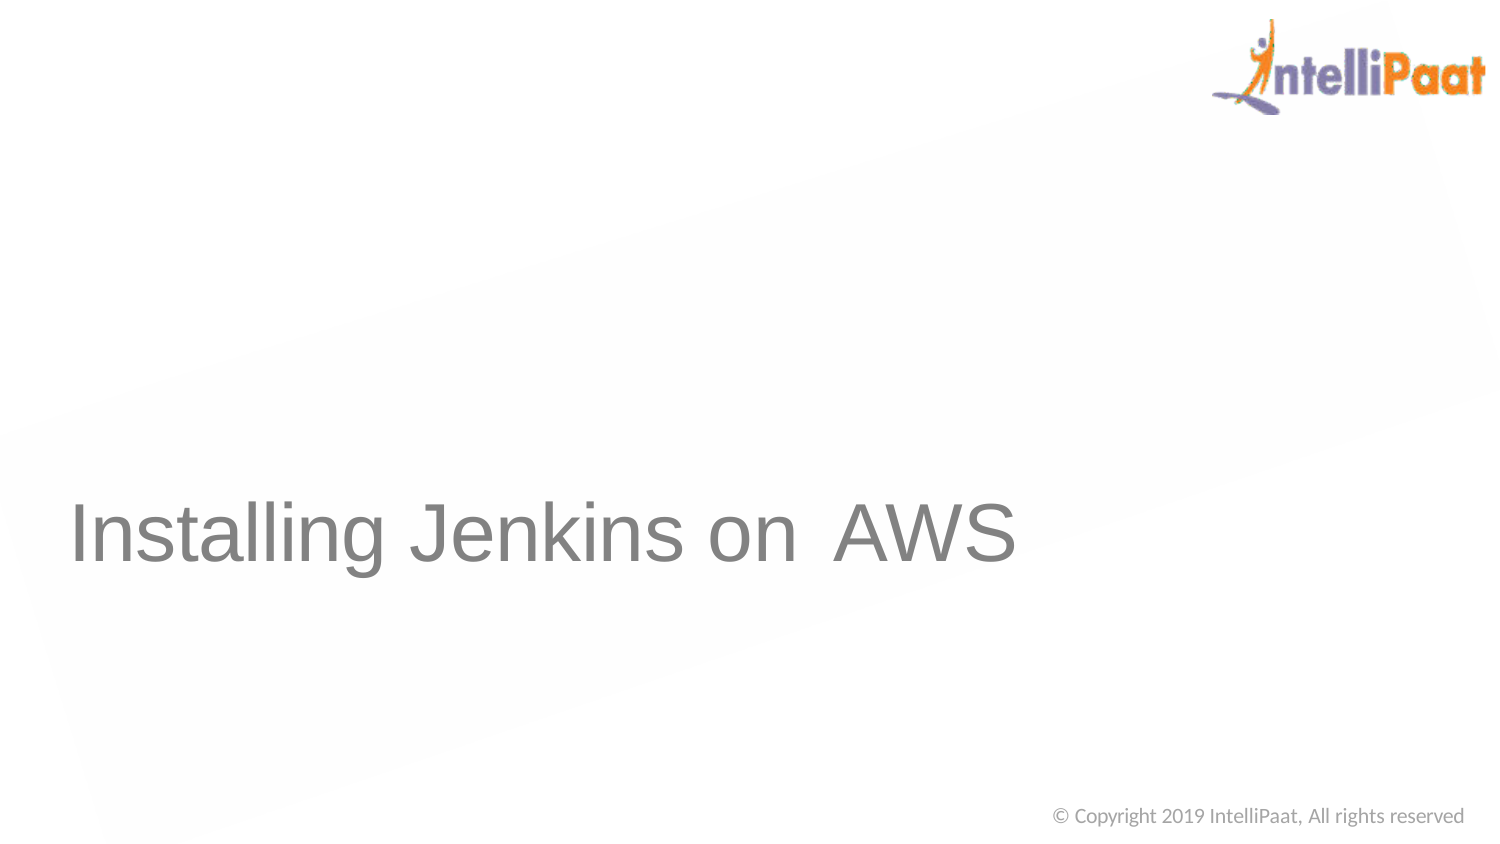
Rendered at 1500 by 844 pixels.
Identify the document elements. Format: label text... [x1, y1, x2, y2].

footer © Copyright 2019 IntelliPaat, All rights reserved [1049, 804, 1478, 844]
text_box [0, 1, 1500, 844]
